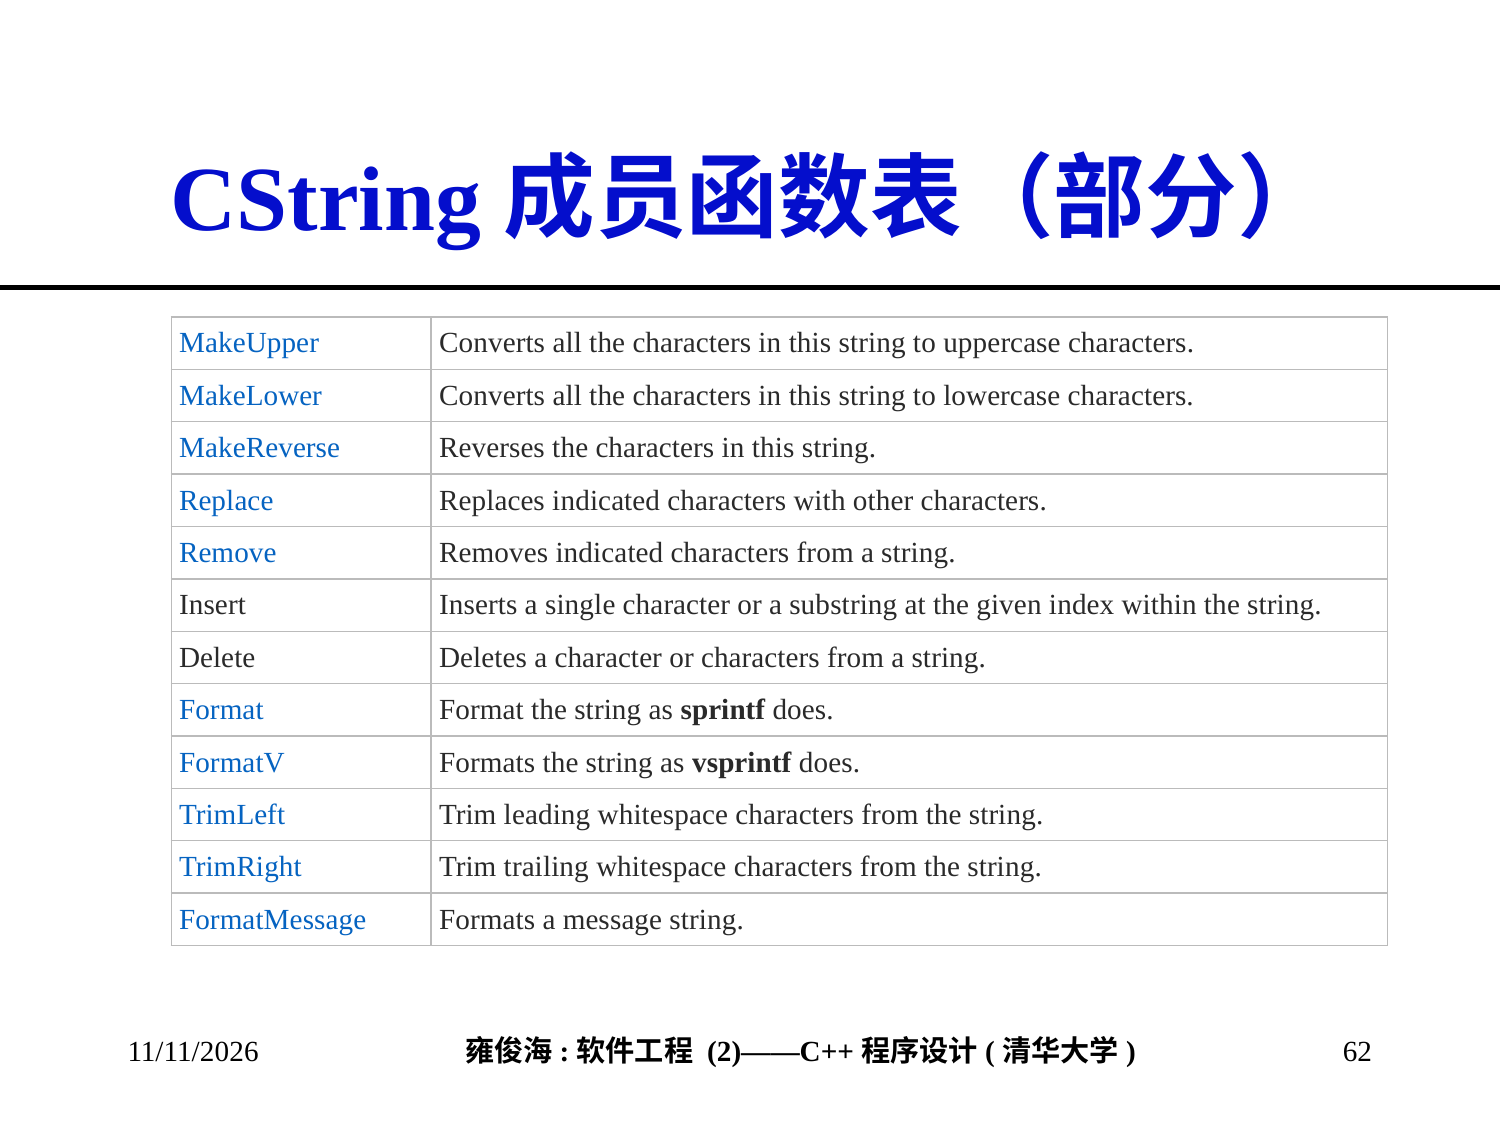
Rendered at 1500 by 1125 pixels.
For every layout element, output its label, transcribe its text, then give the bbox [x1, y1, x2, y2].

table_cell Deletes a character or characters from a string. [432, 632, 1387, 683]
table_cell Insert [172, 580, 430, 631]
table_cell Reverses the characters in this string. [432, 422, 1387, 473]
table_cell MakeLower [172, 370, 430, 421]
table_cell Format [172, 684, 430, 735]
table_cell TrimLeft [172, 789, 430, 840]
table_cell Replace [172, 475, 430, 526]
table_header Converts all the characters in this string to uppercase characters. [432, 318, 1387, 369]
table_cell Remove [172, 527, 430, 578]
table_cell Formats the string as vsprintf does. [432, 737, 1387, 788]
table_cell Removes indicated characters from a string. [432, 527, 1387, 578]
table_cell Converts all the characters in this string to lowercase characters. [432, 370, 1387, 421]
table_cell Replaces indicated characters with other characters. [432, 475, 1387, 526]
table_cell TrimRight [172, 841, 430, 892]
table_cell Inserts a single character or a substring at the given index within the string. [432, 580, 1387, 631]
table_cell Delete [172, 632, 430, 683]
table_cell FormatV [172, 737, 430, 788]
table_cell Trim trailing whitespace characters from the string. [432, 841, 1387, 892]
title CString成员函数表（部分） [112, 99, 1388, 288]
table_cell Format the string as sprintf does. [432, 684, 1387, 735]
table_cell FormatMessage [172, 894, 430, 945]
table_cell Trim leading whitespace characters from the string. [432, 789, 1387, 840]
slide_number 62 [1074, 1025, 1388, 1100]
table_cell Formats a message string. [432, 894, 1387, 945]
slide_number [112, 1025, 425, 1100]
table_cell MakeReverse [172, 422, 430, 473]
table_header MakeUpper [172, 318, 430, 369]
